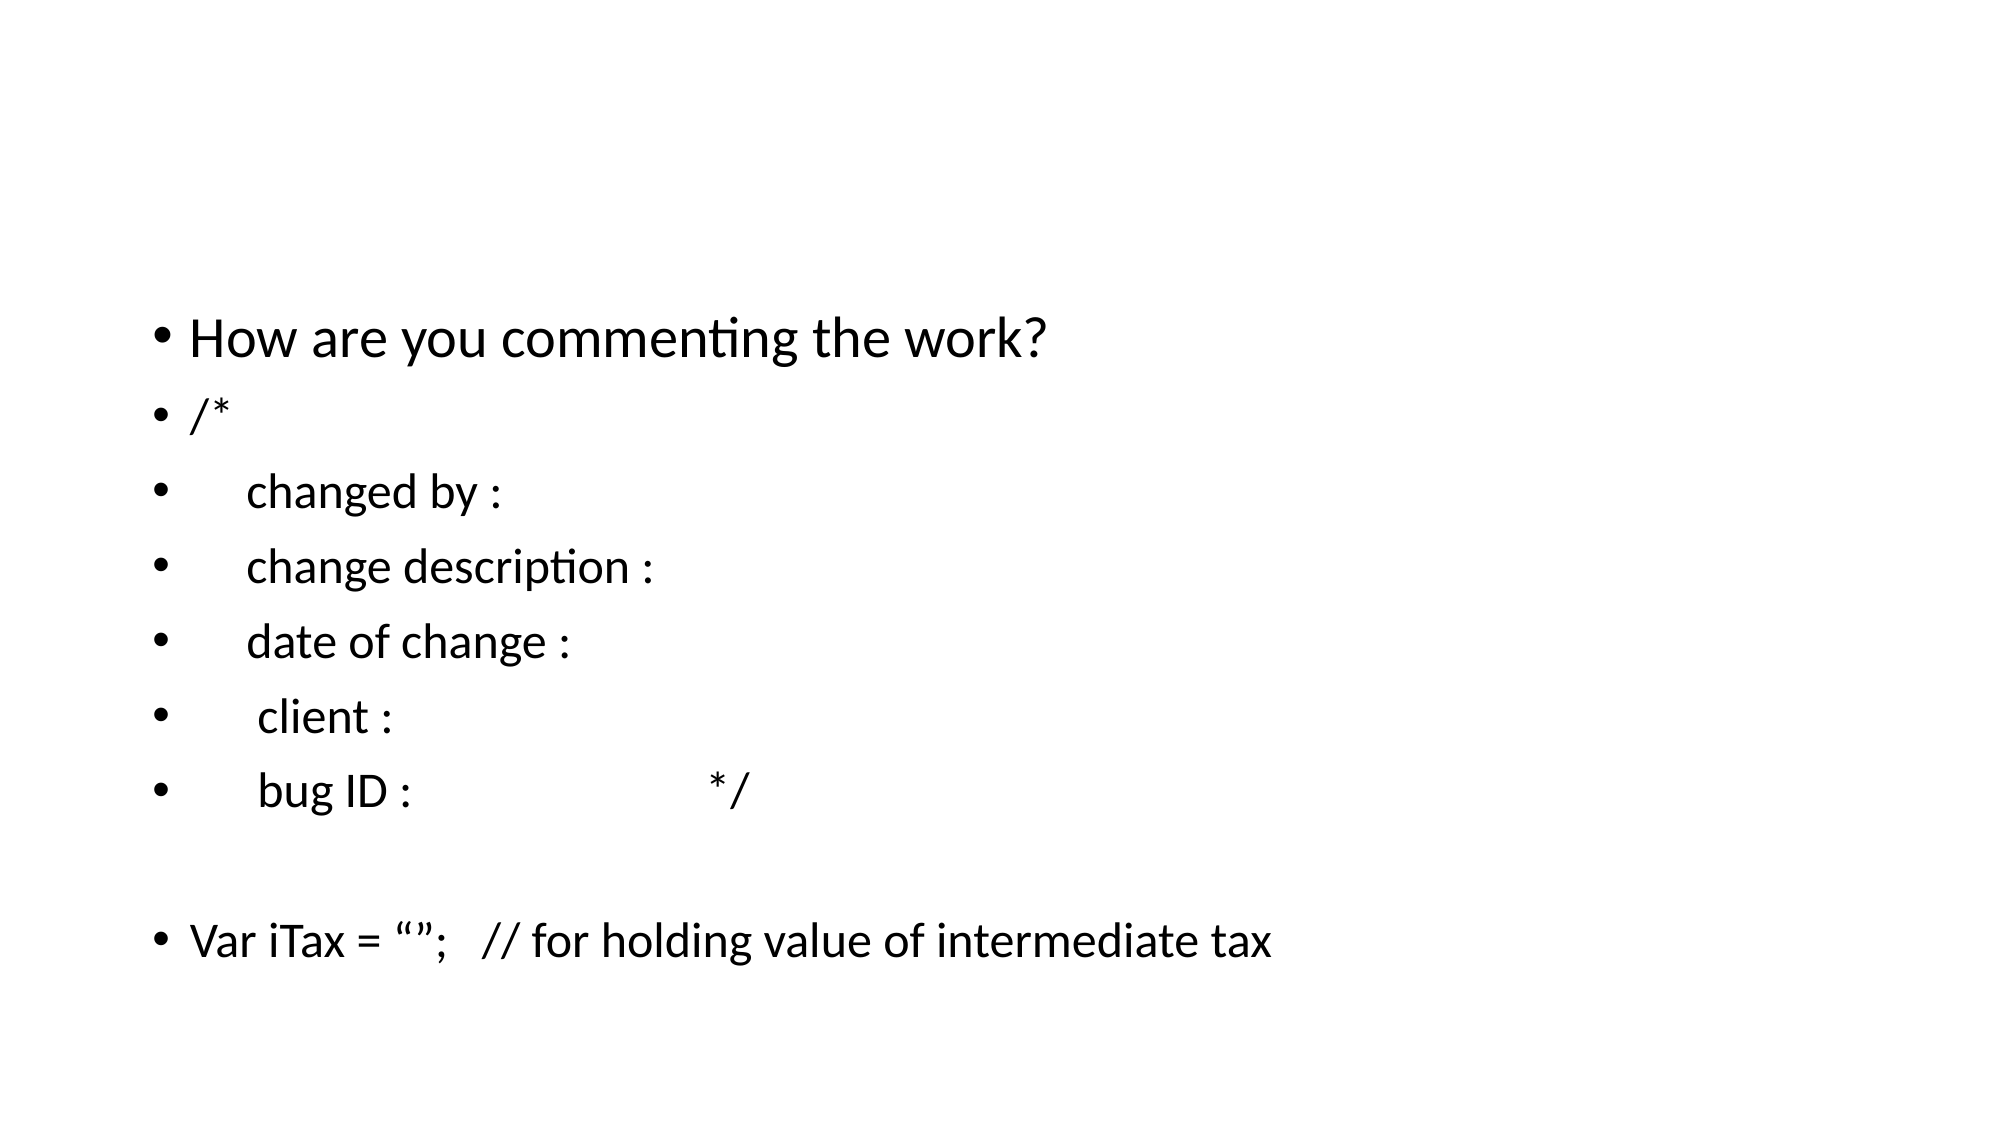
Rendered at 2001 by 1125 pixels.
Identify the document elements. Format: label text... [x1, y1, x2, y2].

list How are you commenting the work? /* changed by : change description : date of change : client : bug ID : */ Var iTax = “”; // for holding value of intermediate tax [137, 299, 1863, 1014]
